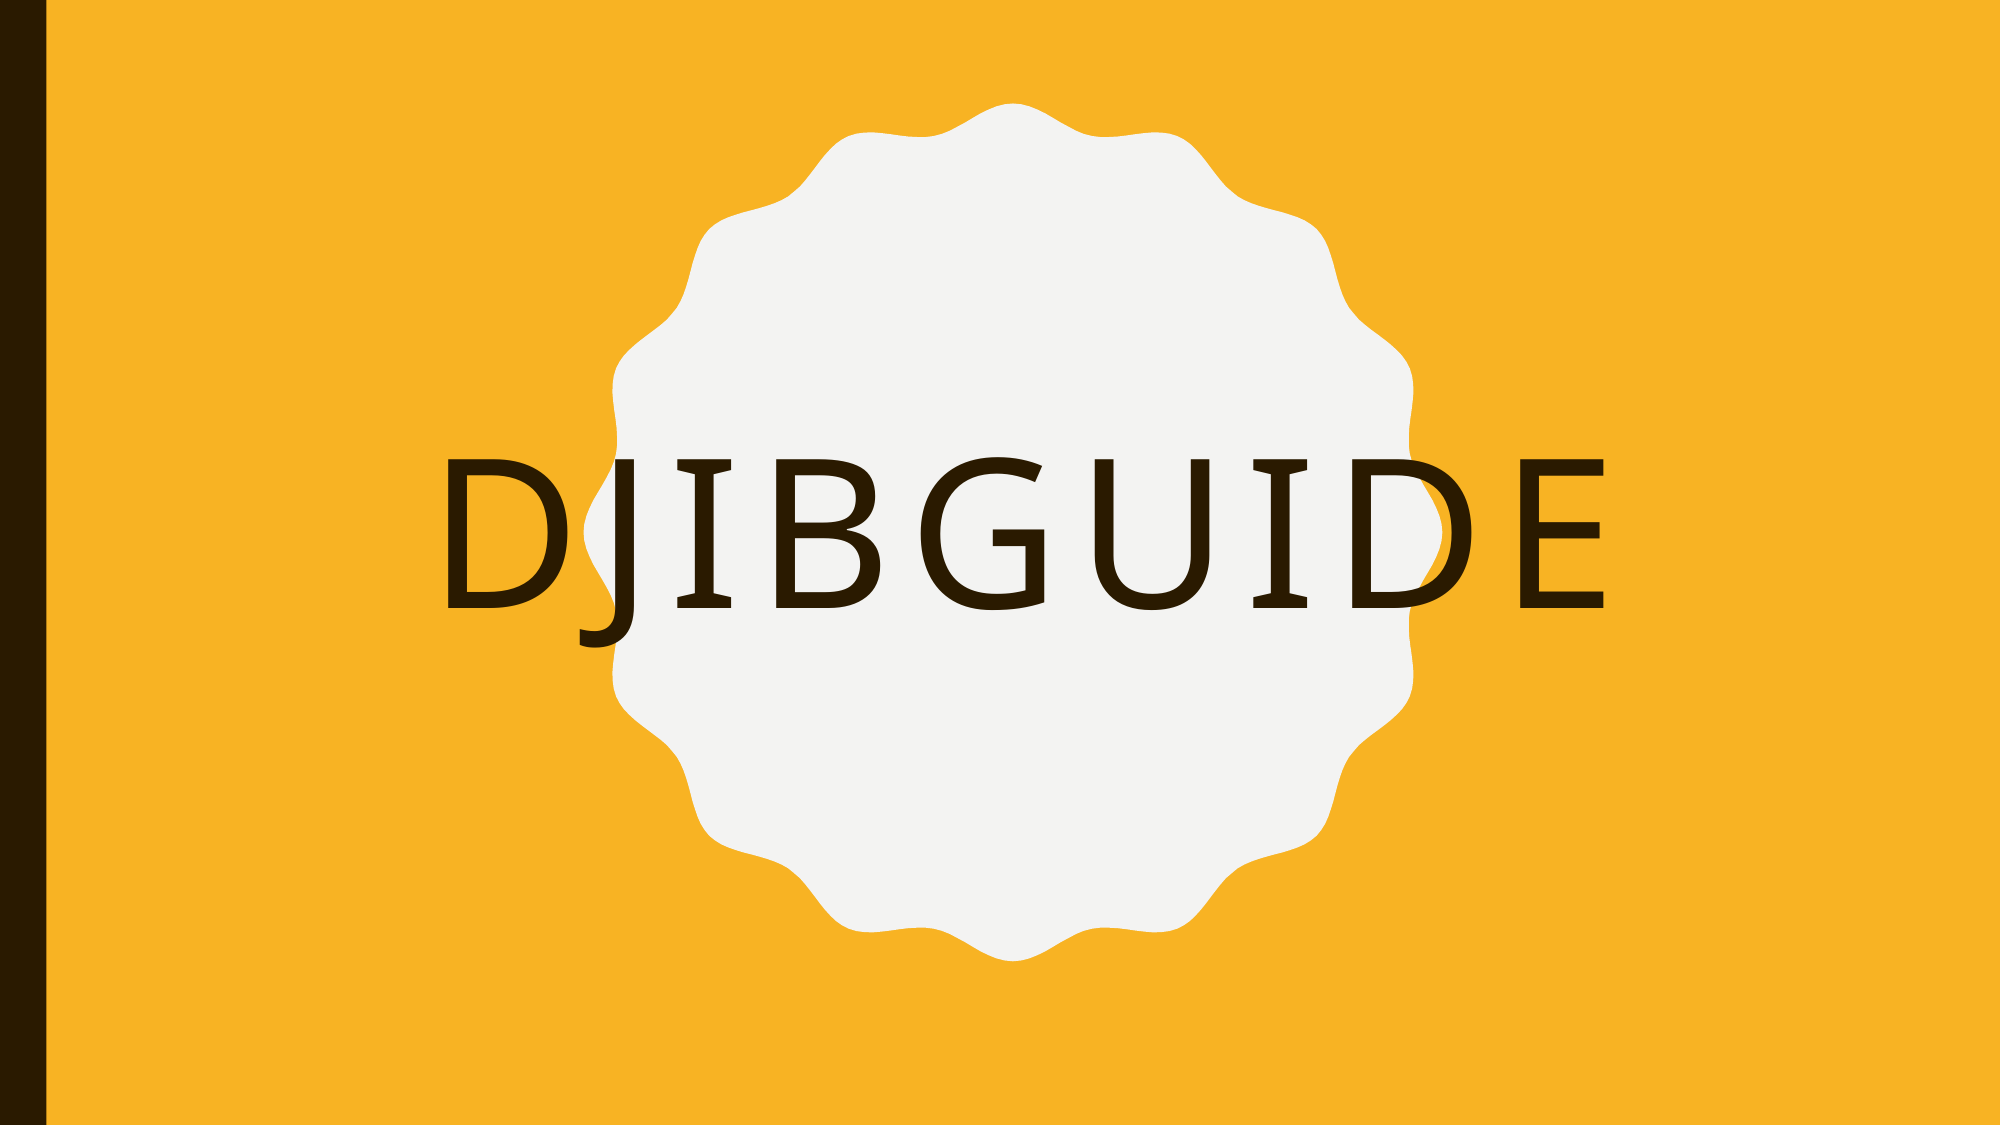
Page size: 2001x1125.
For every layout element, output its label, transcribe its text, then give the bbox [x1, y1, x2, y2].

title DJIBGUIDE [176, 180, 1870, 902]
